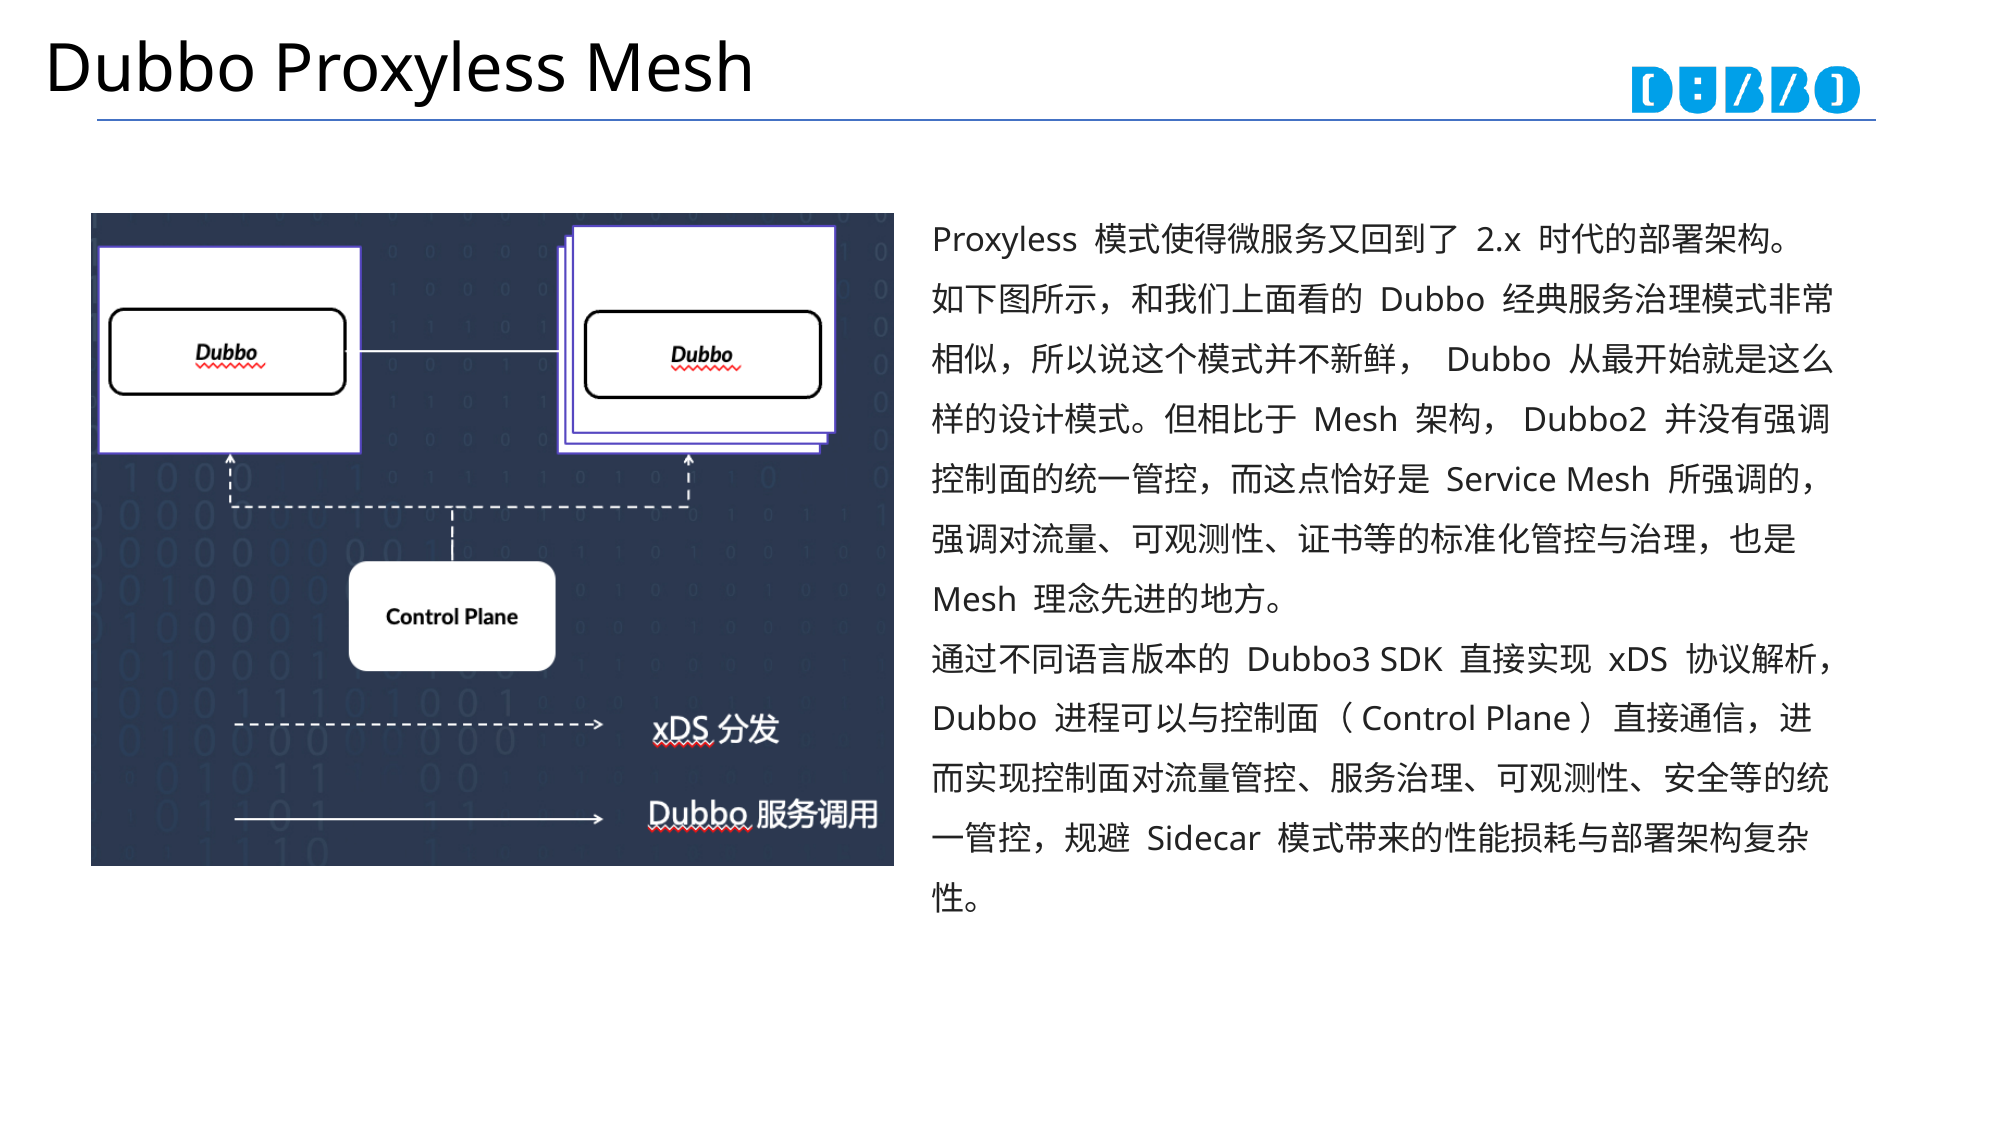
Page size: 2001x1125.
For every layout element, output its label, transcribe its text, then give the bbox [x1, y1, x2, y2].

picture [0, 0, 92, 128]
title Dubbo Proxyless Mesh [92, 17, 1877, 122]
text_box Proxyless 模式使得微服务又回到了 2.x 时代的部署架构。如下图所示，和我们上面看的 Dubbo 经典服务治理模式非常相似，所以说这个模式并不新鲜， Dubbo 从最开始就是这么样的设计模式。但相比于 Mesh 架构，Dubbo2 并没有强调控制面的统一管控，而这点恰好是 Service Mesh 所强调的，强调对流量、可观测性、证书等的标准化管控与治理，也是 Mesh 理念先进的地方。 通过不同语言版本的 Dubbo3 SDK 直接实现 xDS 协议解析，Dubbo 进程可以与控制面（Control Plane）直接通信，进而实现控制面对流量管控、服务治理、可观测性、安全等的统一管控，规避 Sidecar 模式带来的性能损耗与部署架构复杂性。 [917, 191, 1853, 925]
picture [91, 213, 894, 866]
